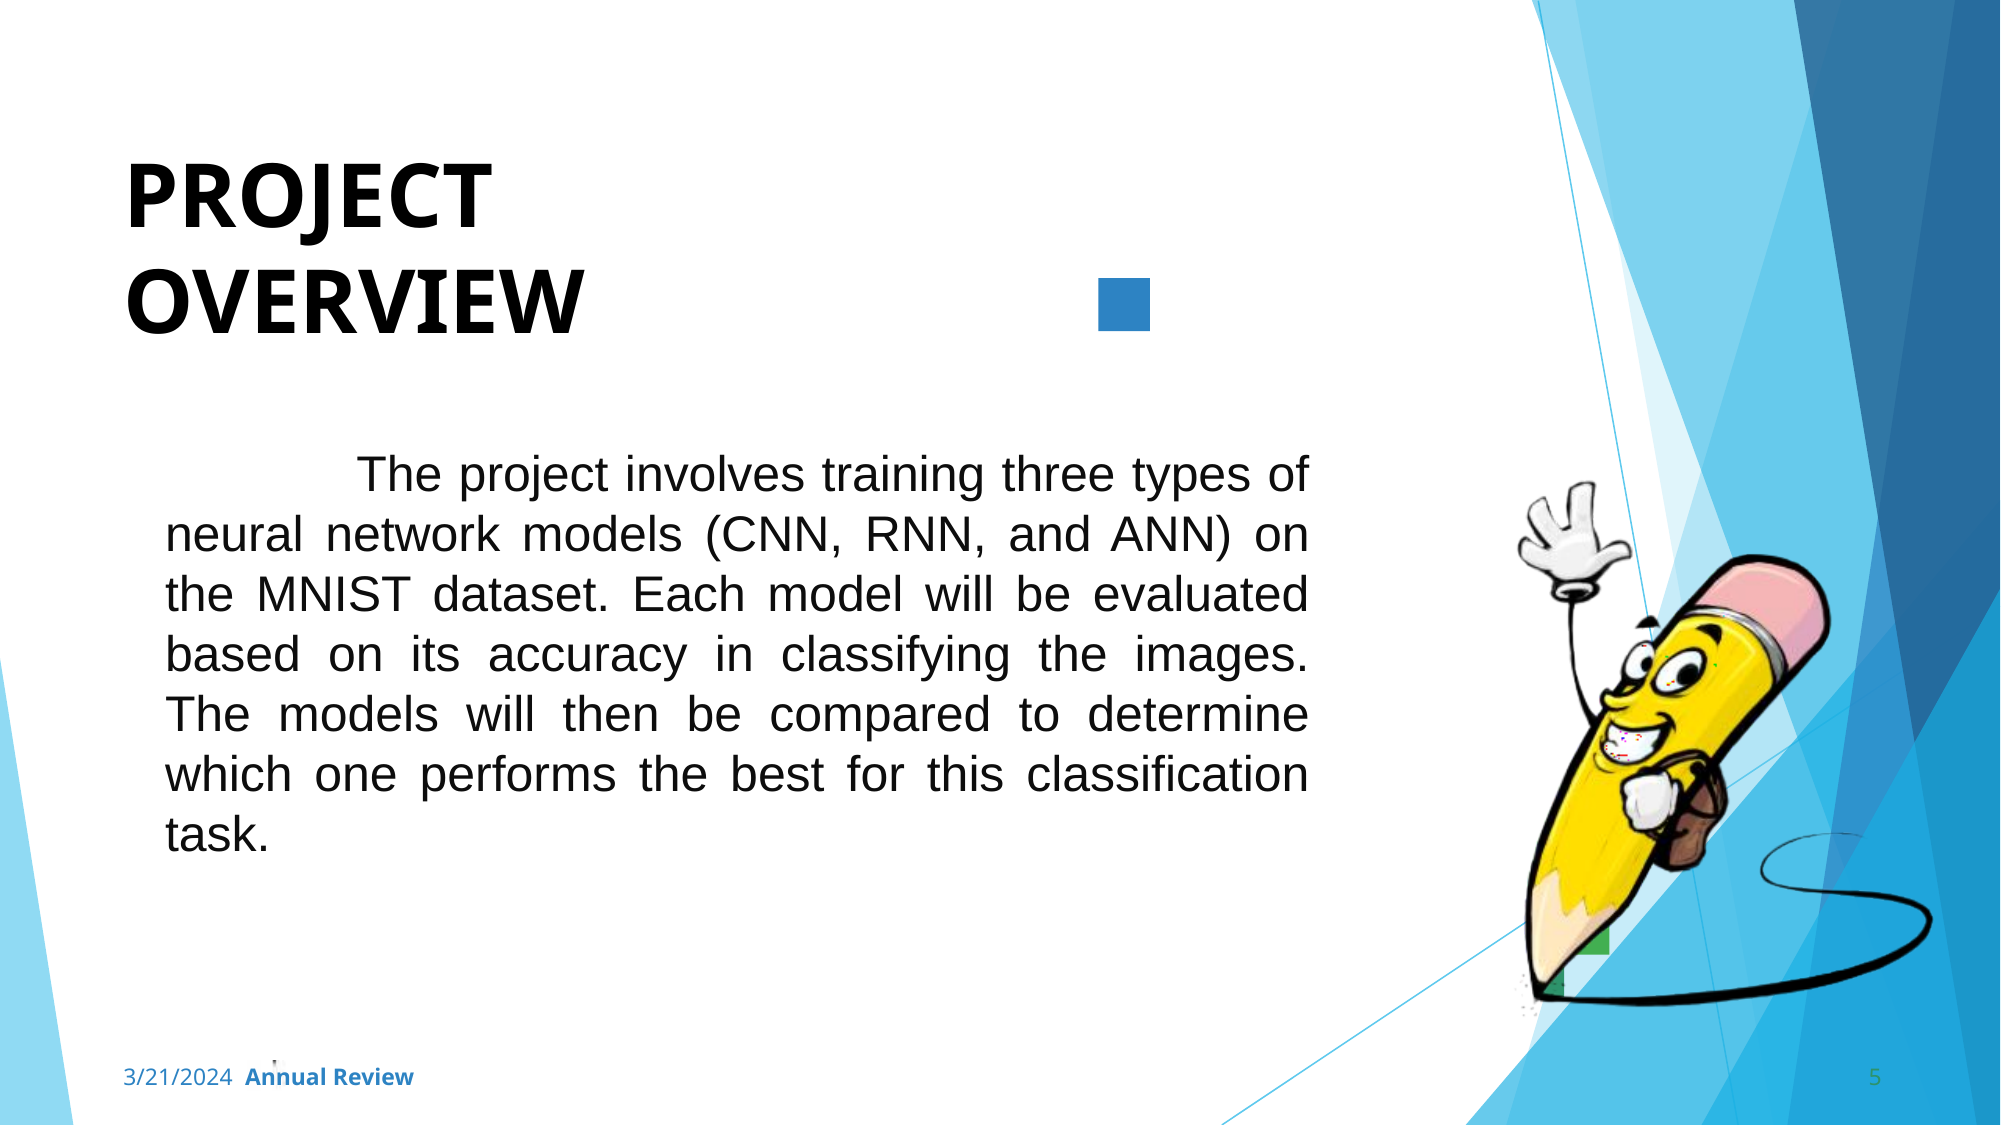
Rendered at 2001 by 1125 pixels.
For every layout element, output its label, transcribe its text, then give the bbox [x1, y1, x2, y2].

text_box [1098, 278, 1150, 332]
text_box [1420, 434, 2000, 1060]
picture [110, 1060, 463, 1094]
text_box The project involves training three types of neural network models (CNN, RNN, and ANN) on the MNIST dataset. Each model will be evaluated based on its accuracy in classifying the images. The models will then be compared to determine which one performs the best for this classification task. [150, 434, 1325, 870]
slide_number ‹#› [1862, 1068, 1888, 1125]
title PROJECT OVERVIEW [121, 136, 985, 352]
